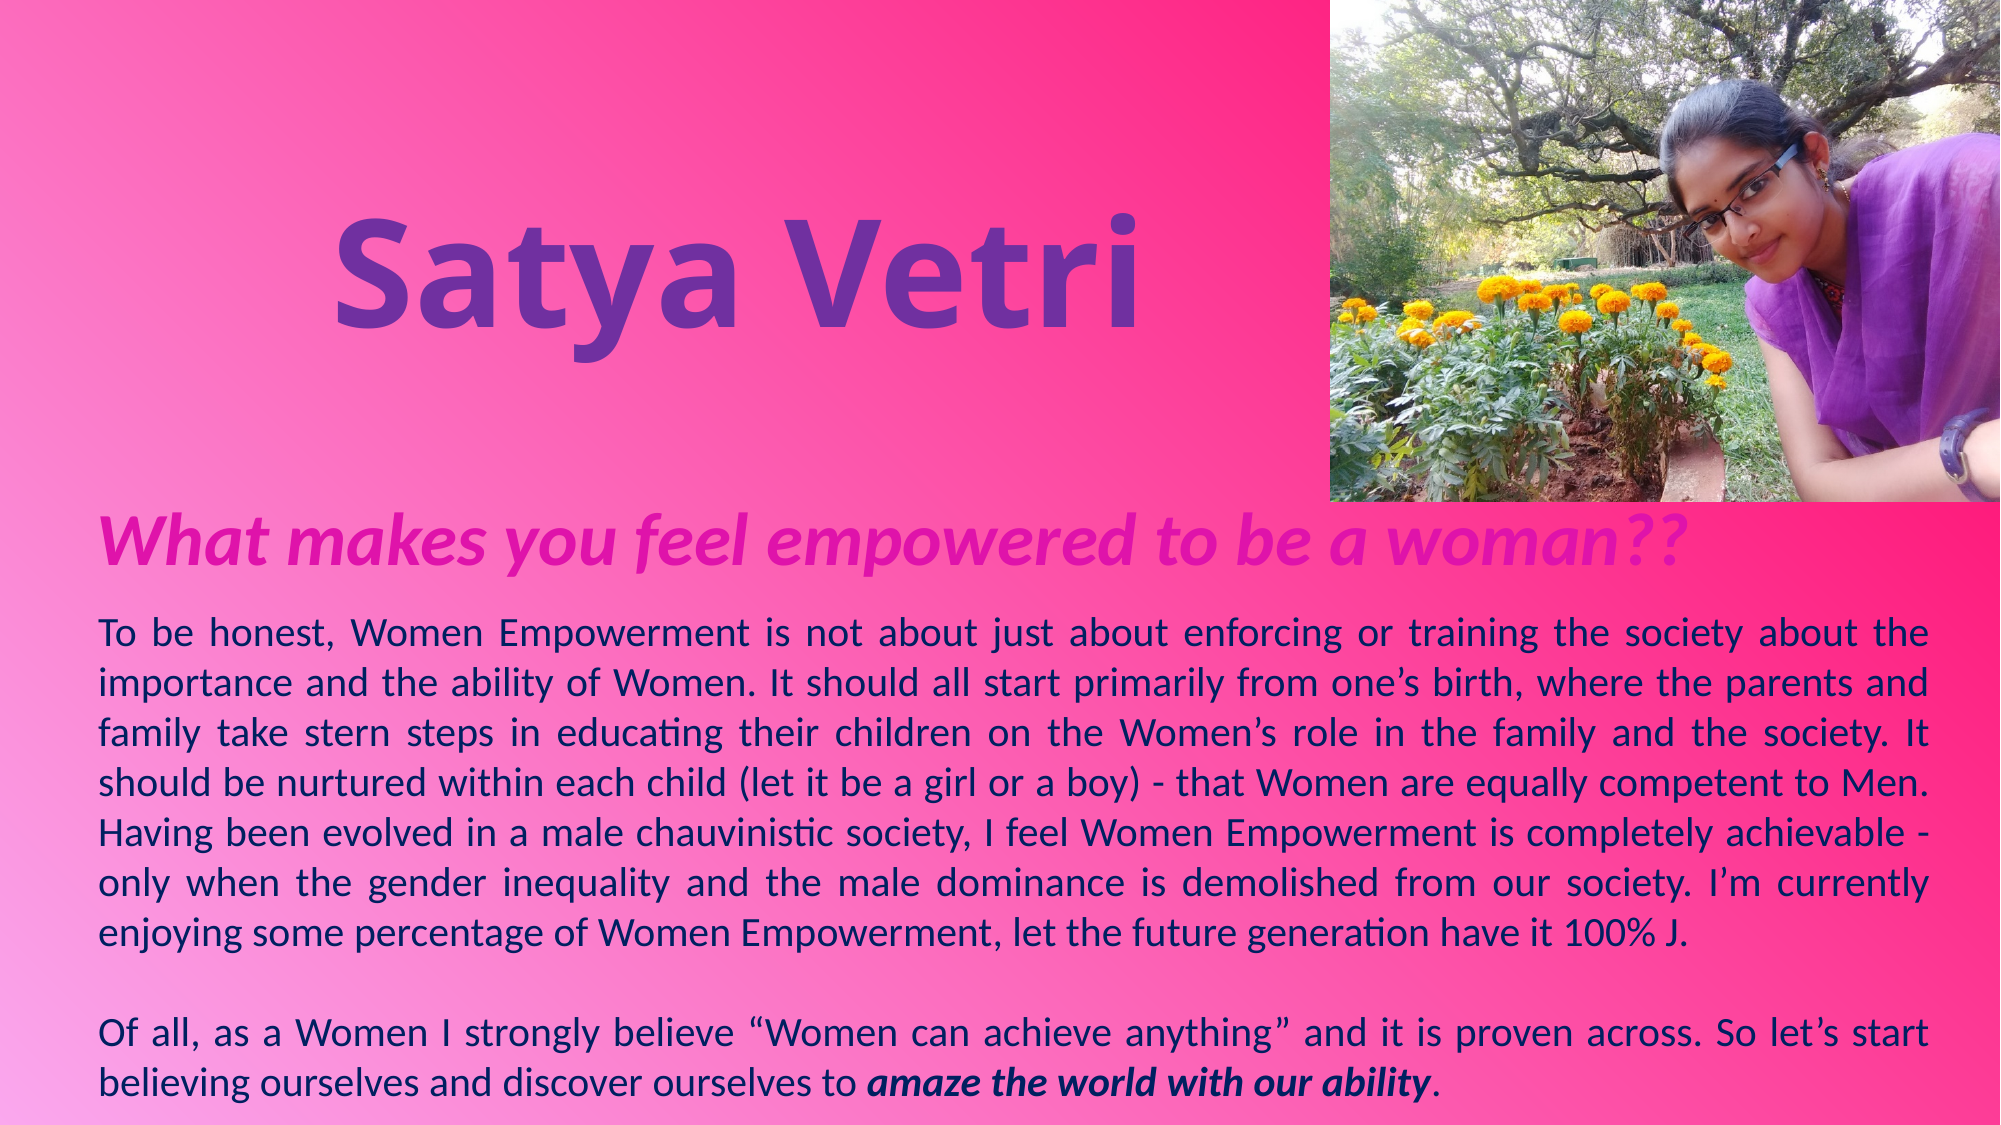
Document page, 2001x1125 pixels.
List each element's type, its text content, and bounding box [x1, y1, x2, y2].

picture [1330, 0, 2000, 502]
text_box To be honest, Women Empowerment is not about just about enforcing or training the society about the importance and the ability of Women. It should all start primarily from one’s birth, where the parents and family take stern steps in educating their children on the Women’s role in the family and the society. It should be nurtured within each child (let it be a girl or a boy) - that Women are equally competent to Men. Having been evolved in a male chauvinistic society, I feel Women Empowerment is completely achievable - only when the gender inequality and the male dominance is demolished from our society. I’m currently enjoying some percentage of Women Empowerment, let the future generation have it 100% J. Of all, as a Women I strongly believe “Women can achieve anything” and it is proven across. So let’s start believing ourselves and discover ourselves to amaze the world with our ability. [83, 596, 1946, 1112]
text_box What makes you feel empowered to be a woman?? [82, 483, 1706, 588]
title Satya Vetri [313, 170, 1166, 389]
